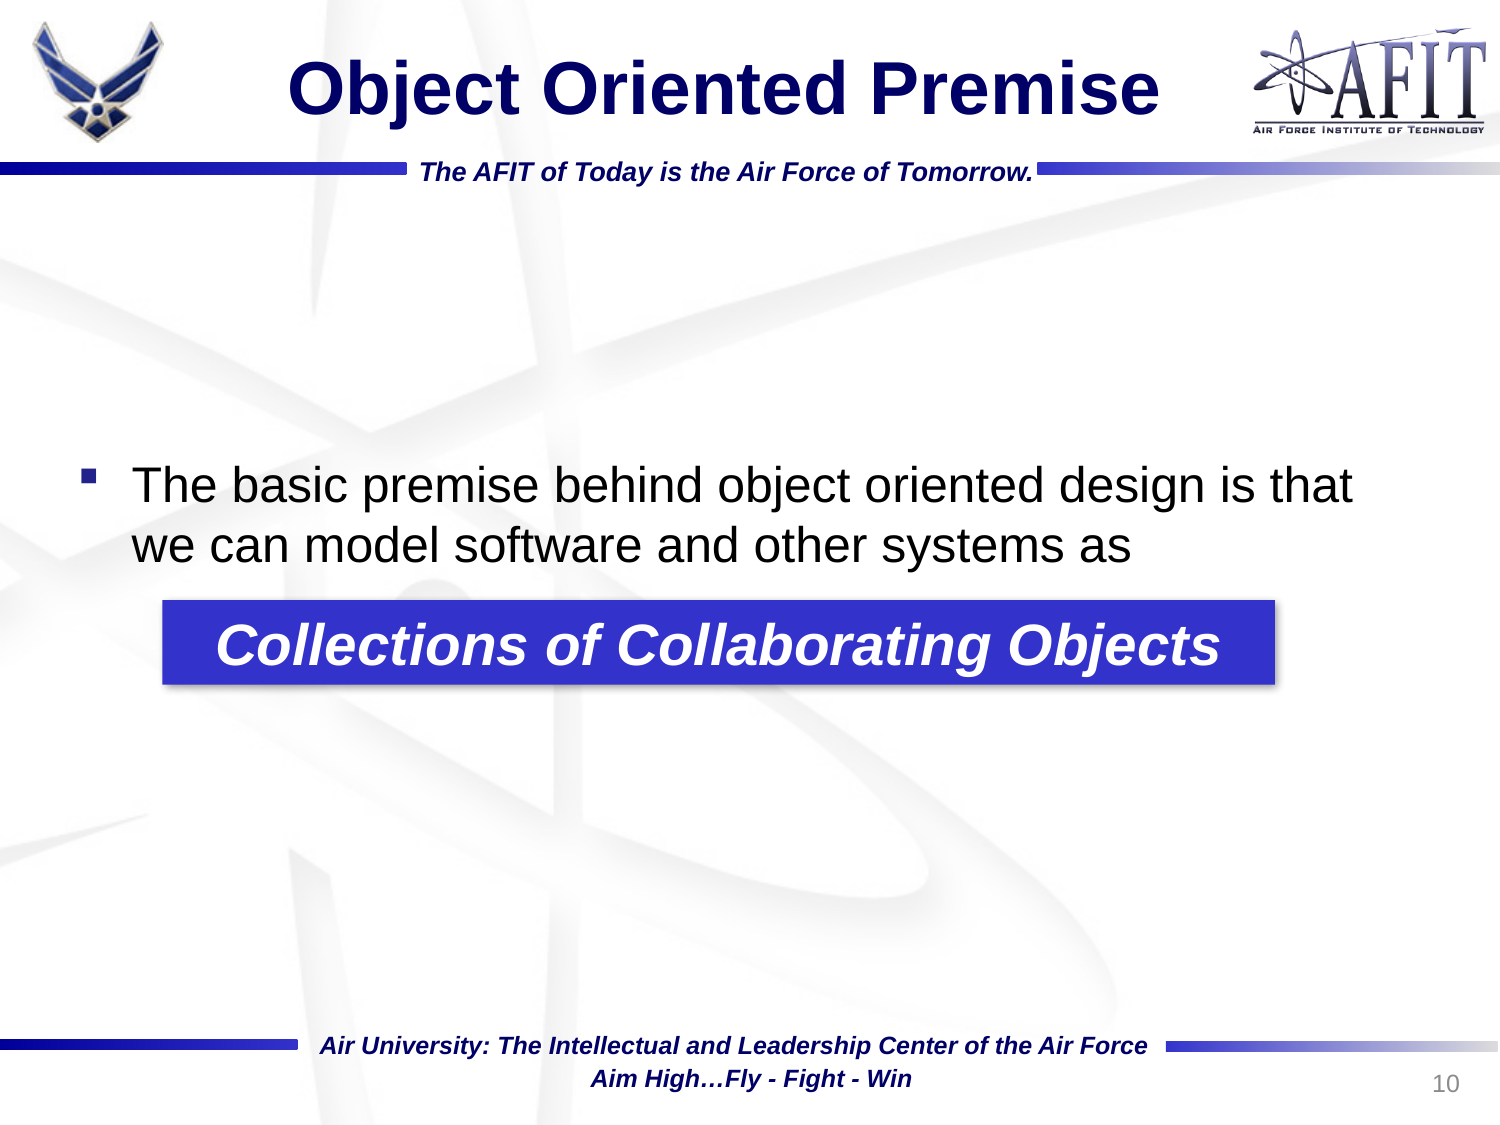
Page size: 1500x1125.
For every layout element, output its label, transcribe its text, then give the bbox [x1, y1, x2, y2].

picture [32, 21, 87, 143]
list The basic premise behind object oriented design is that we can model software and other systems as [62, 212, 1412, 813]
slide_number 10 [1125, 1052, 1475, 1113]
title Object Oriented Premise [87, 0, 1363, 169]
text_box Collections of Collaborating Objects [162, 600, 1275, 685]
